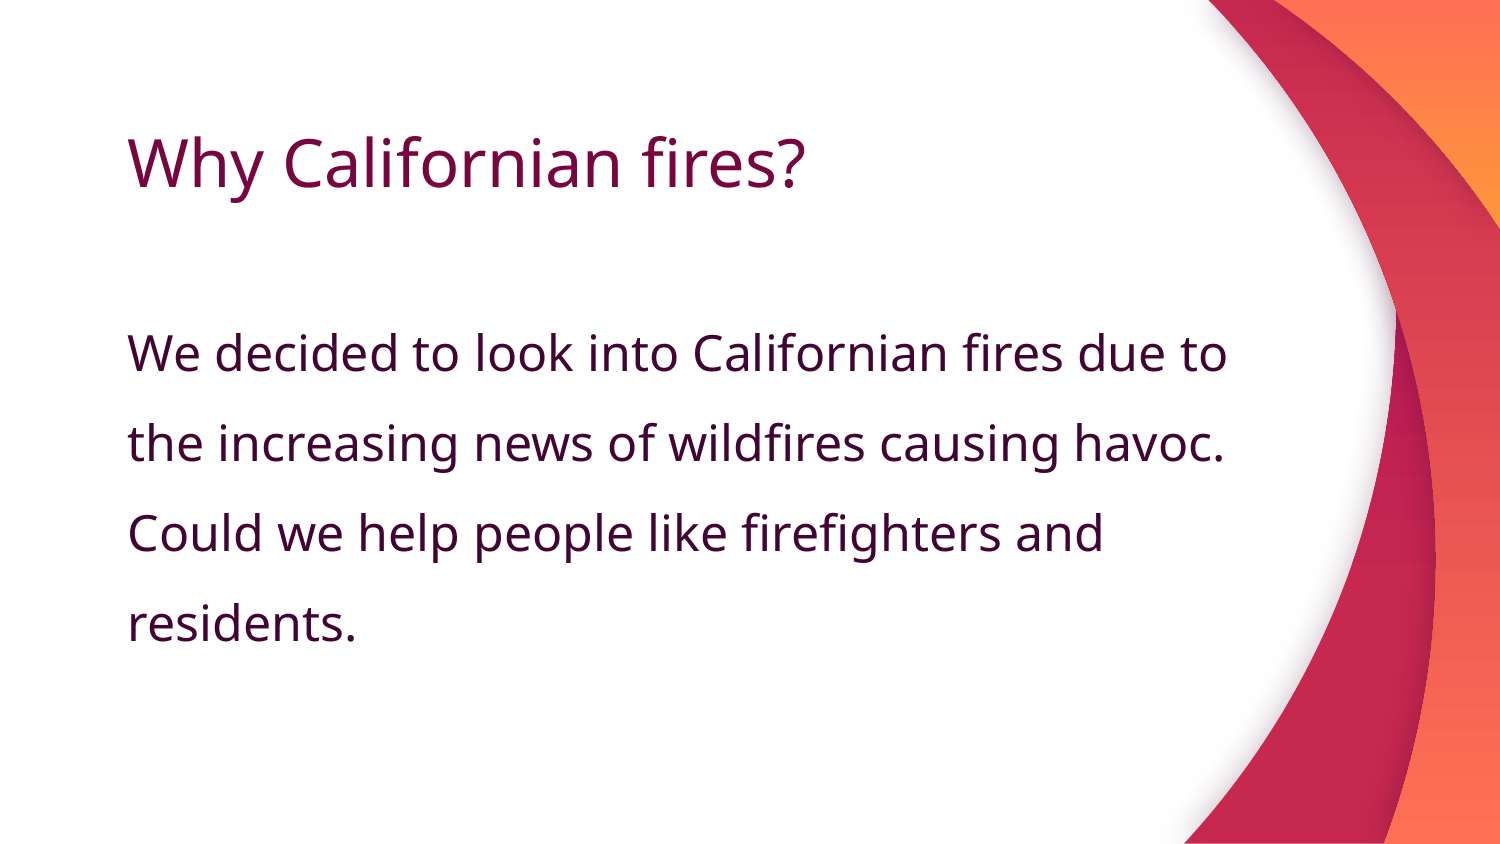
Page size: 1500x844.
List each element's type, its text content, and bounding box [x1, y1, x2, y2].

list We decided to look into Californian fires due to the increasing news of wildfires causing havoc. Could we help people like firefighters and residents. [127, 291, 1270, 553]
title Why Californian fires? [127, 137, 1270, 203]
